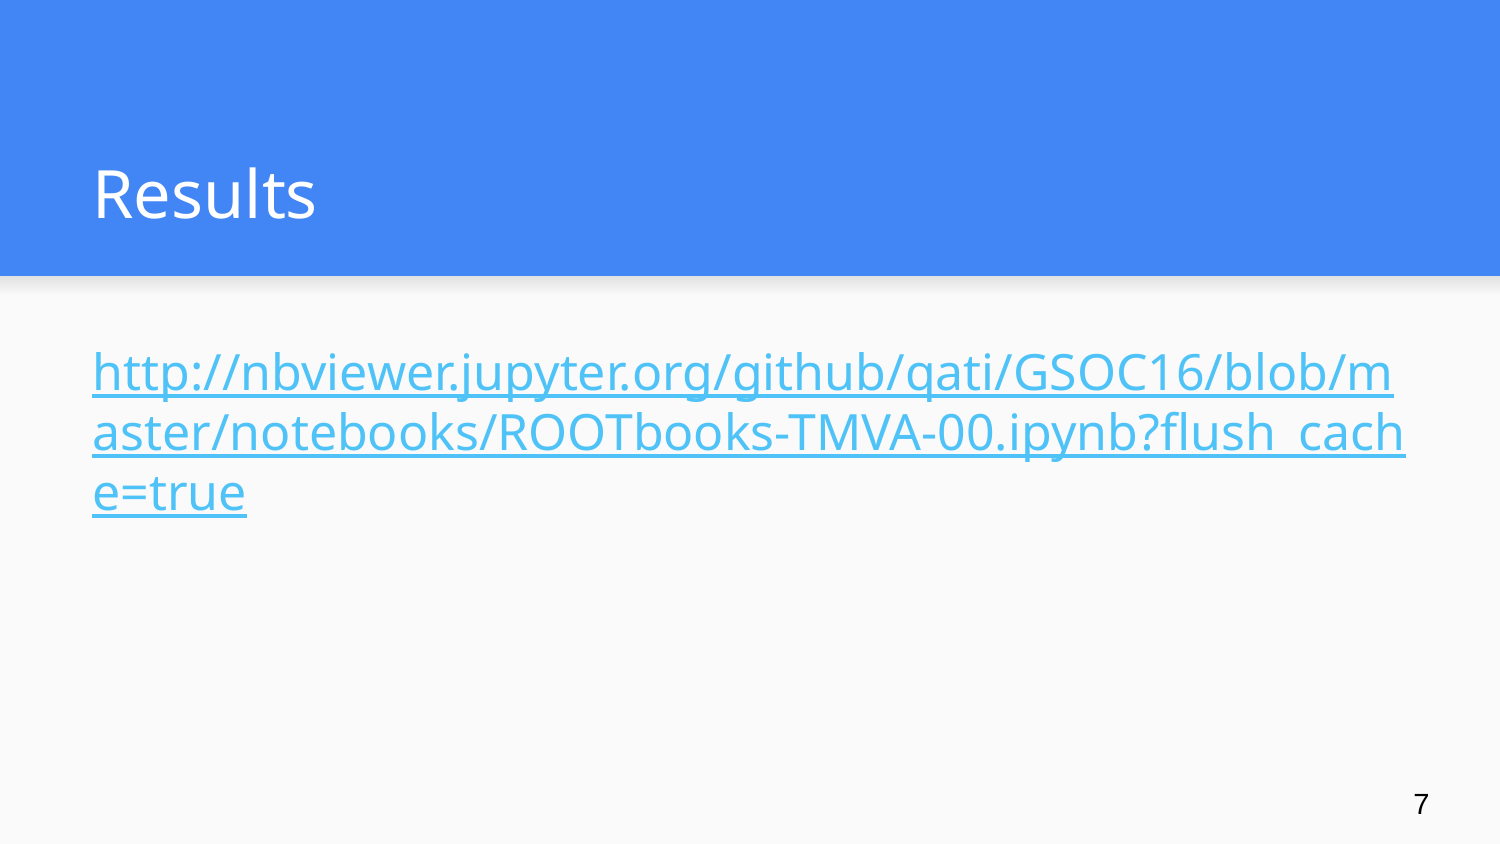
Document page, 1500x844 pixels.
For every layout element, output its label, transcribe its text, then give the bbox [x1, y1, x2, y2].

title Results [77, 121, 1427, 248]
list http://nbviewer.jupyter.org/github/qati/GSOC16/blob/master/notebooks/ROOTbooks-TMVA-00.ipynb?flush_cache=true [77, 314, 1427, 760]
slide_number ‹#› [1398, 770, 1489, 835]
